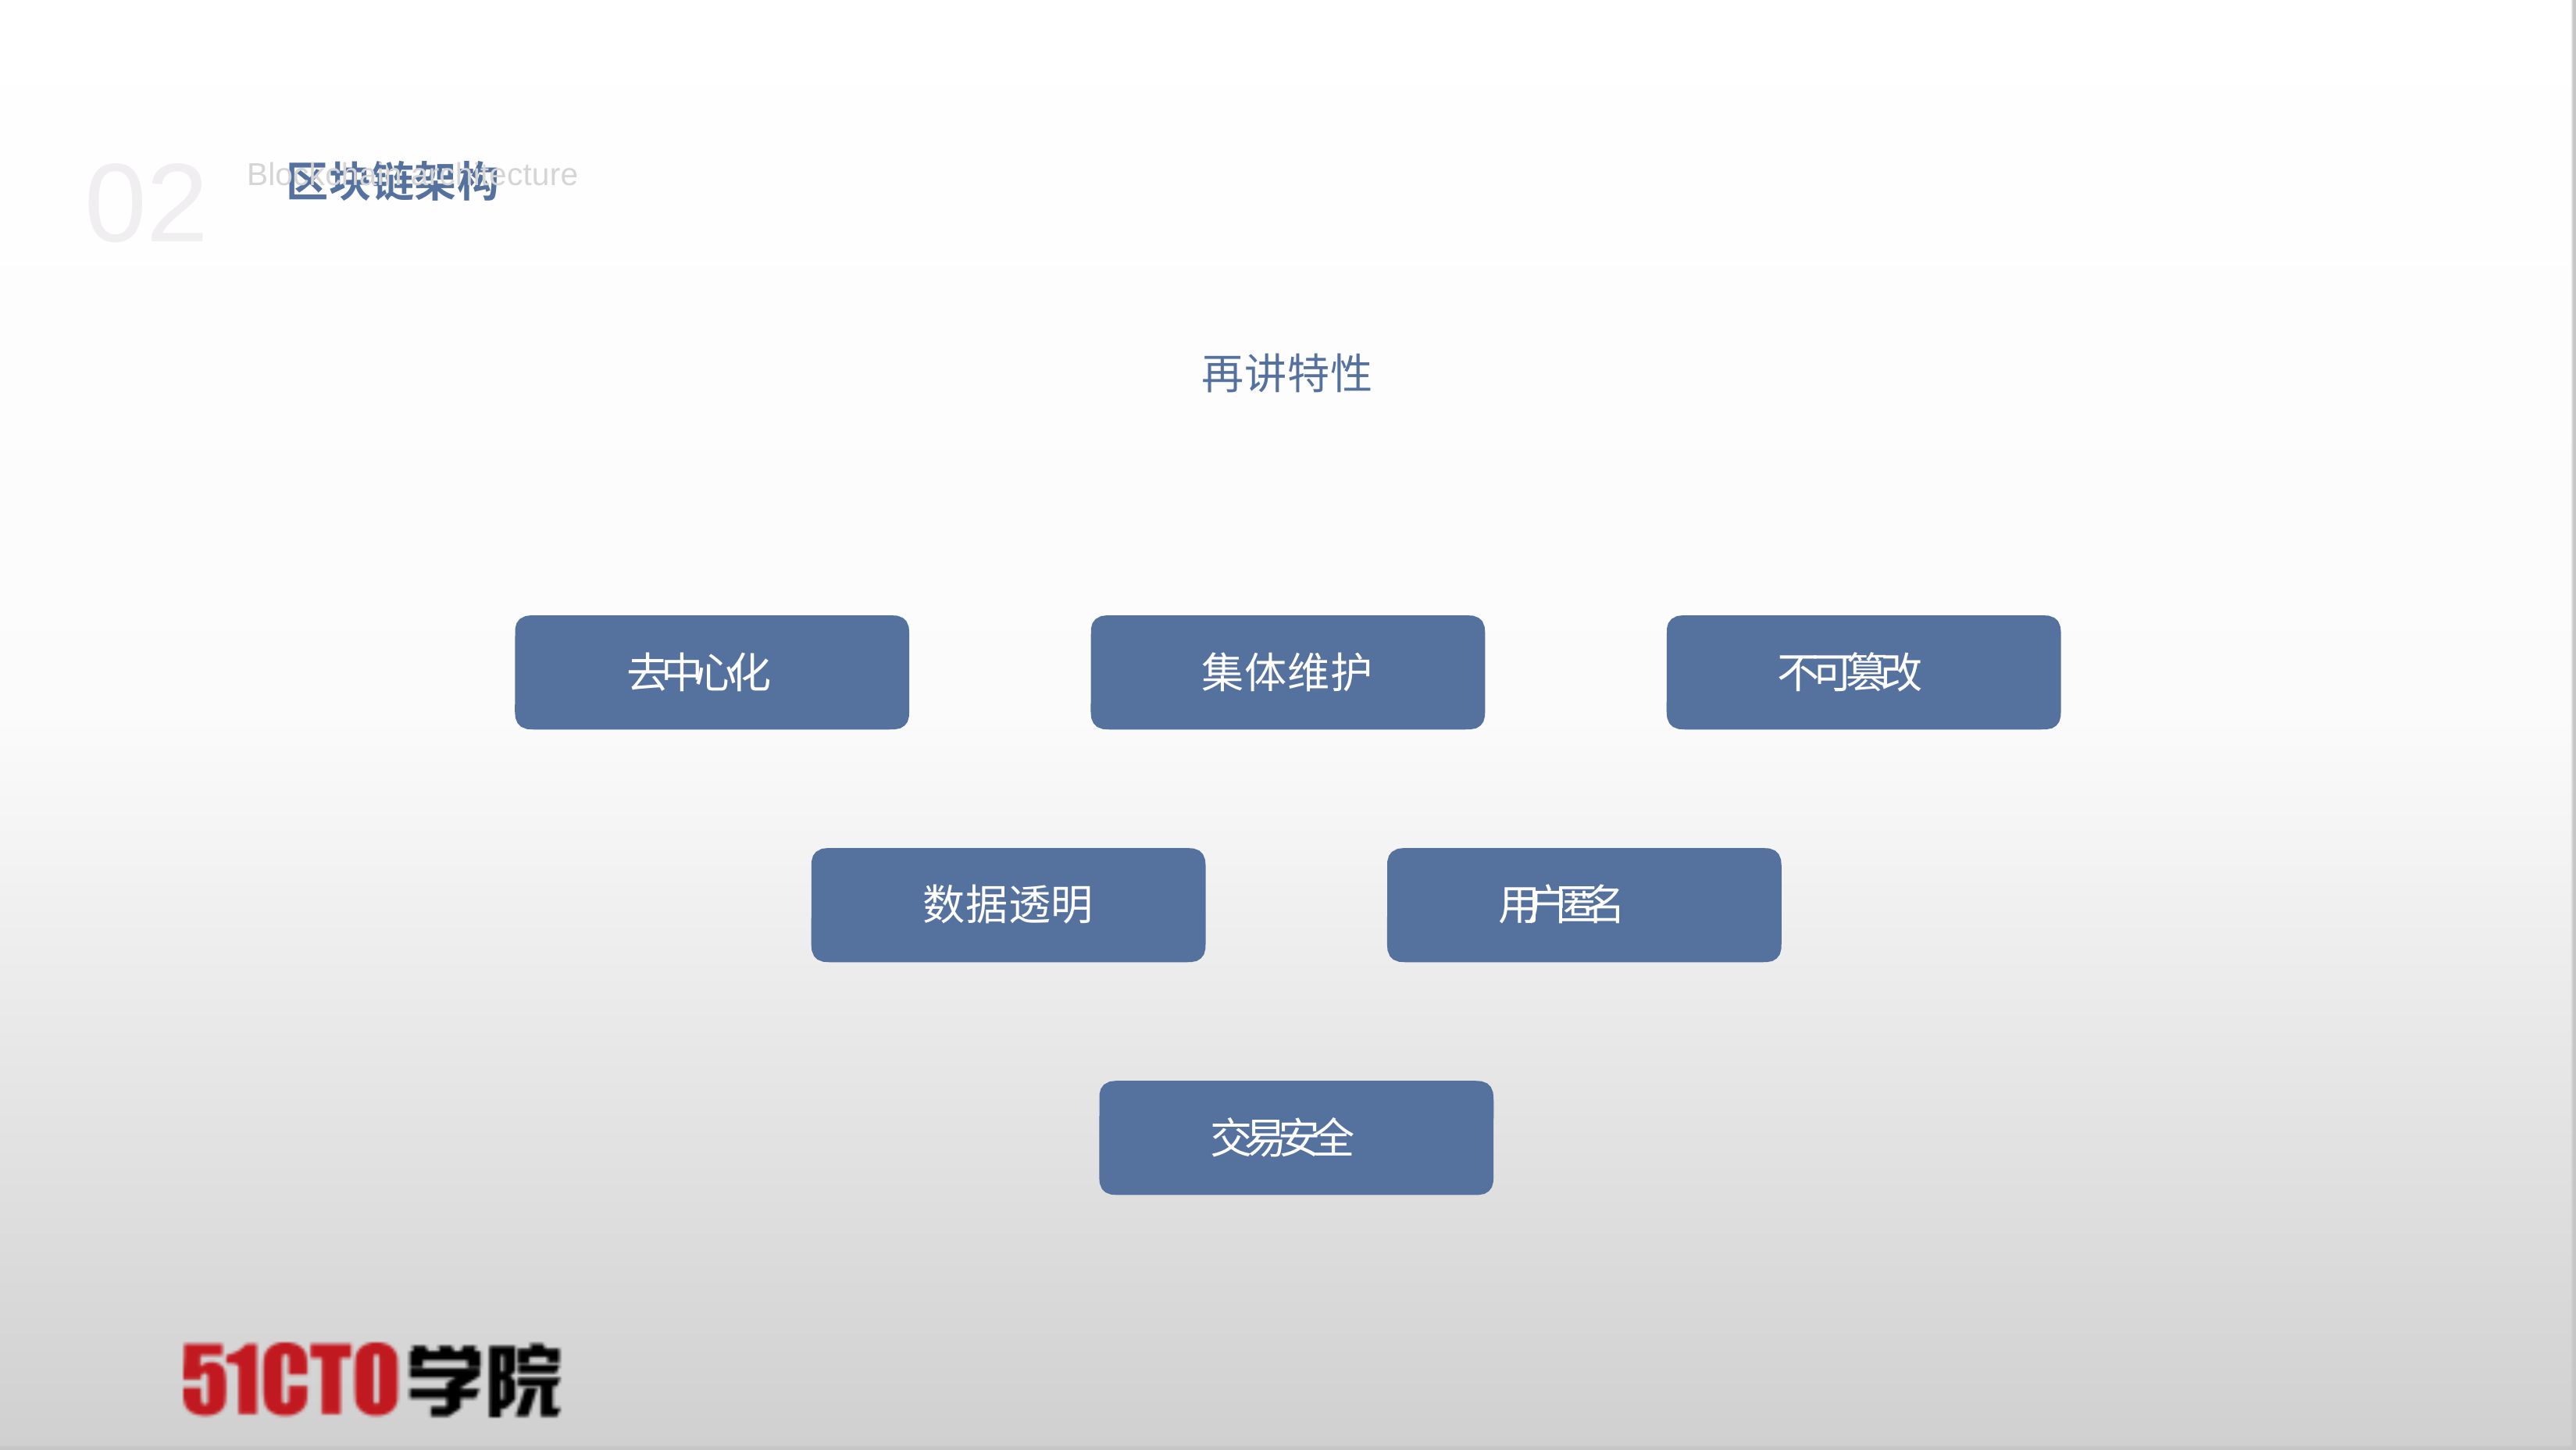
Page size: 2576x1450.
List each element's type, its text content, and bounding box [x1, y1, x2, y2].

text_box 不可篡改 [1775, 645, 1951, 696]
title 02 区块链架构 [83, 4, 2493, 264]
text_box 数据透明 [921, 878, 1097, 929]
text_box 去中⼼化 [625, 645, 801, 696]
text_box 再讲特性 [1200, 346, 1375, 397]
picture [0, 0, 2576, 1450]
text_box Blockchain architecture [244, 153, 582, 192]
text_box 集体维护 [1200, 645, 1375, 696]
text_box ⽤户匿名 [1497, 878, 1672, 929]
text_box 交易安全 [1208, 1110, 1384, 1163]
text_box [1099, 1081, 1494, 1195]
text_box [811, 848, 1206, 963]
text_box [515, 615, 910, 730]
text_box [1666, 615, 2061, 730]
text_box [1090, 615, 1486, 730]
text_box [1386, 848, 1782, 963]
